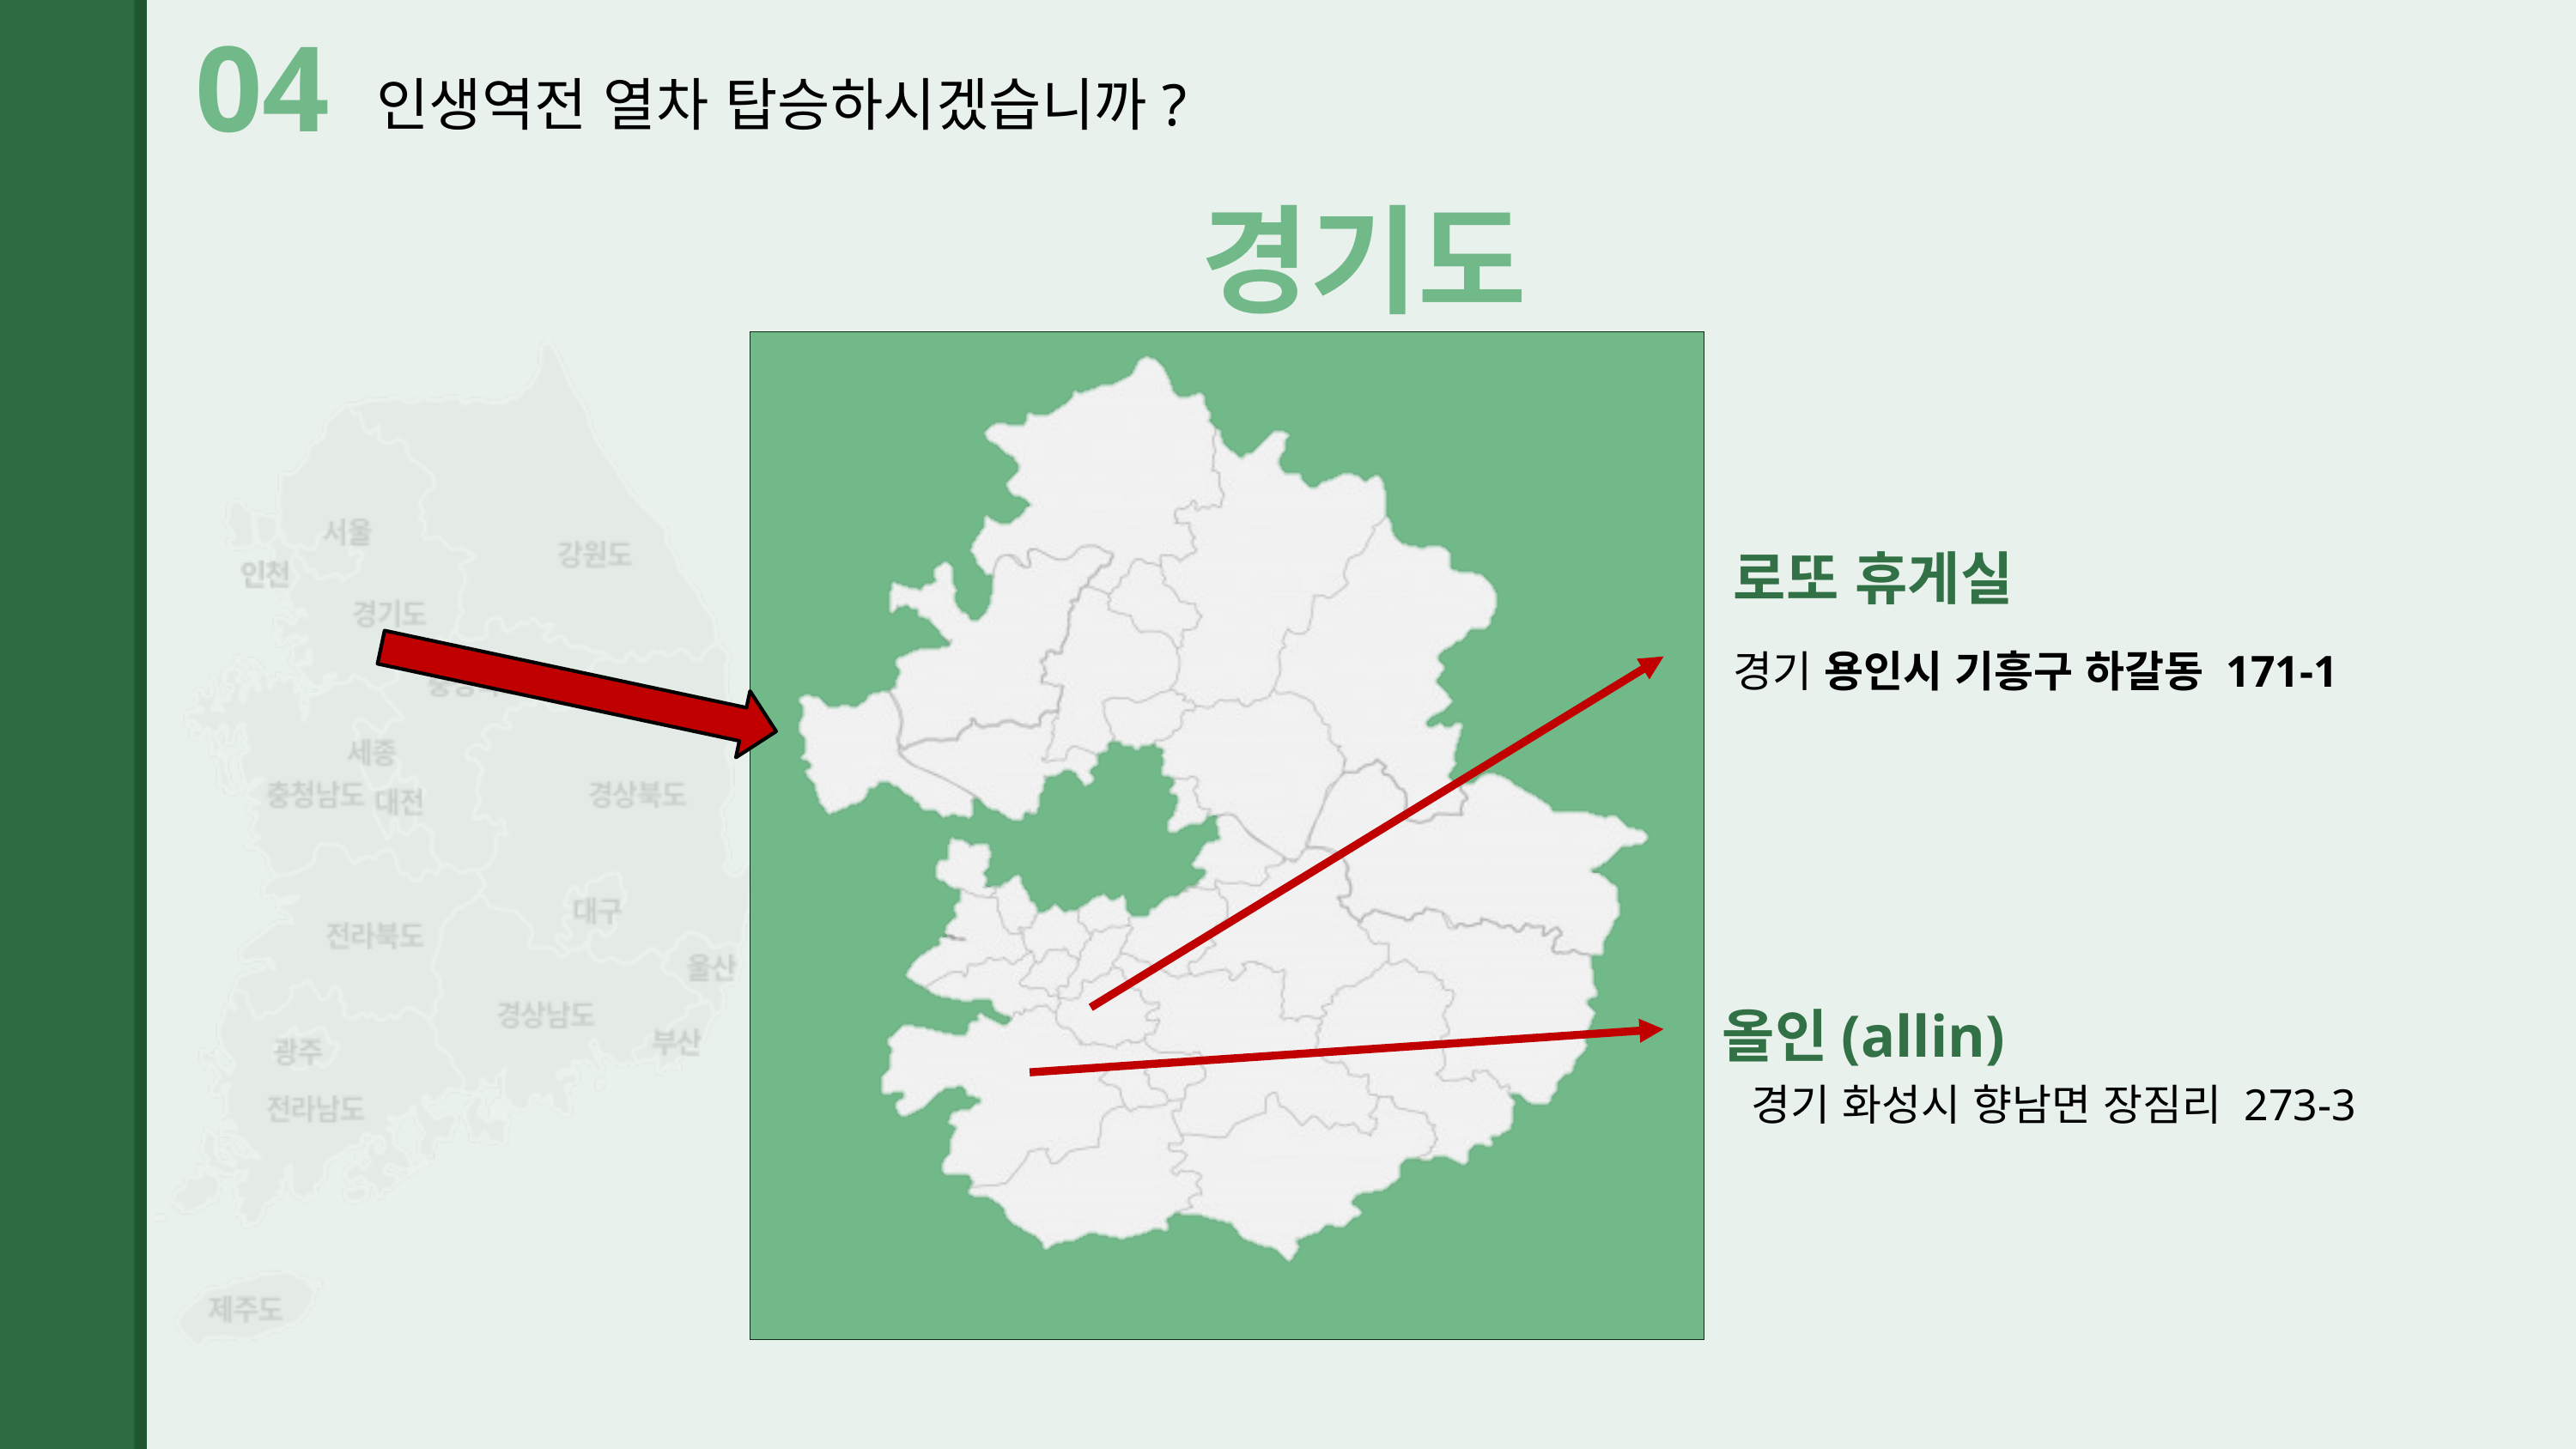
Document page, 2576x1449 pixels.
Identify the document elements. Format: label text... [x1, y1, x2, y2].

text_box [1029, 1028, 1664, 1073]
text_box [0, 602, 830, 803]
text_box 04 [182, 7, 489, 161]
picture [0, 0, 1704, 1449]
text_box 경기 화성시 향남면 장짐리 273-3 [1738, 1071, 2530, 1136]
text_box 경기 용인시 기흥구 하갈동 171-1 [1720, 637, 2512, 702]
text_box 올인(allin) [1710, 993, 2061, 1075]
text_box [1091, 656, 1664, 1008]
text_box 경기도 [1133, 179, 1595, 330]
text_box 인생역전 열차 탑승하시겠습니까? [363, 62, 1953, 144]
text_box 로또 휴게실 [1720, 536, 2064, 617]
